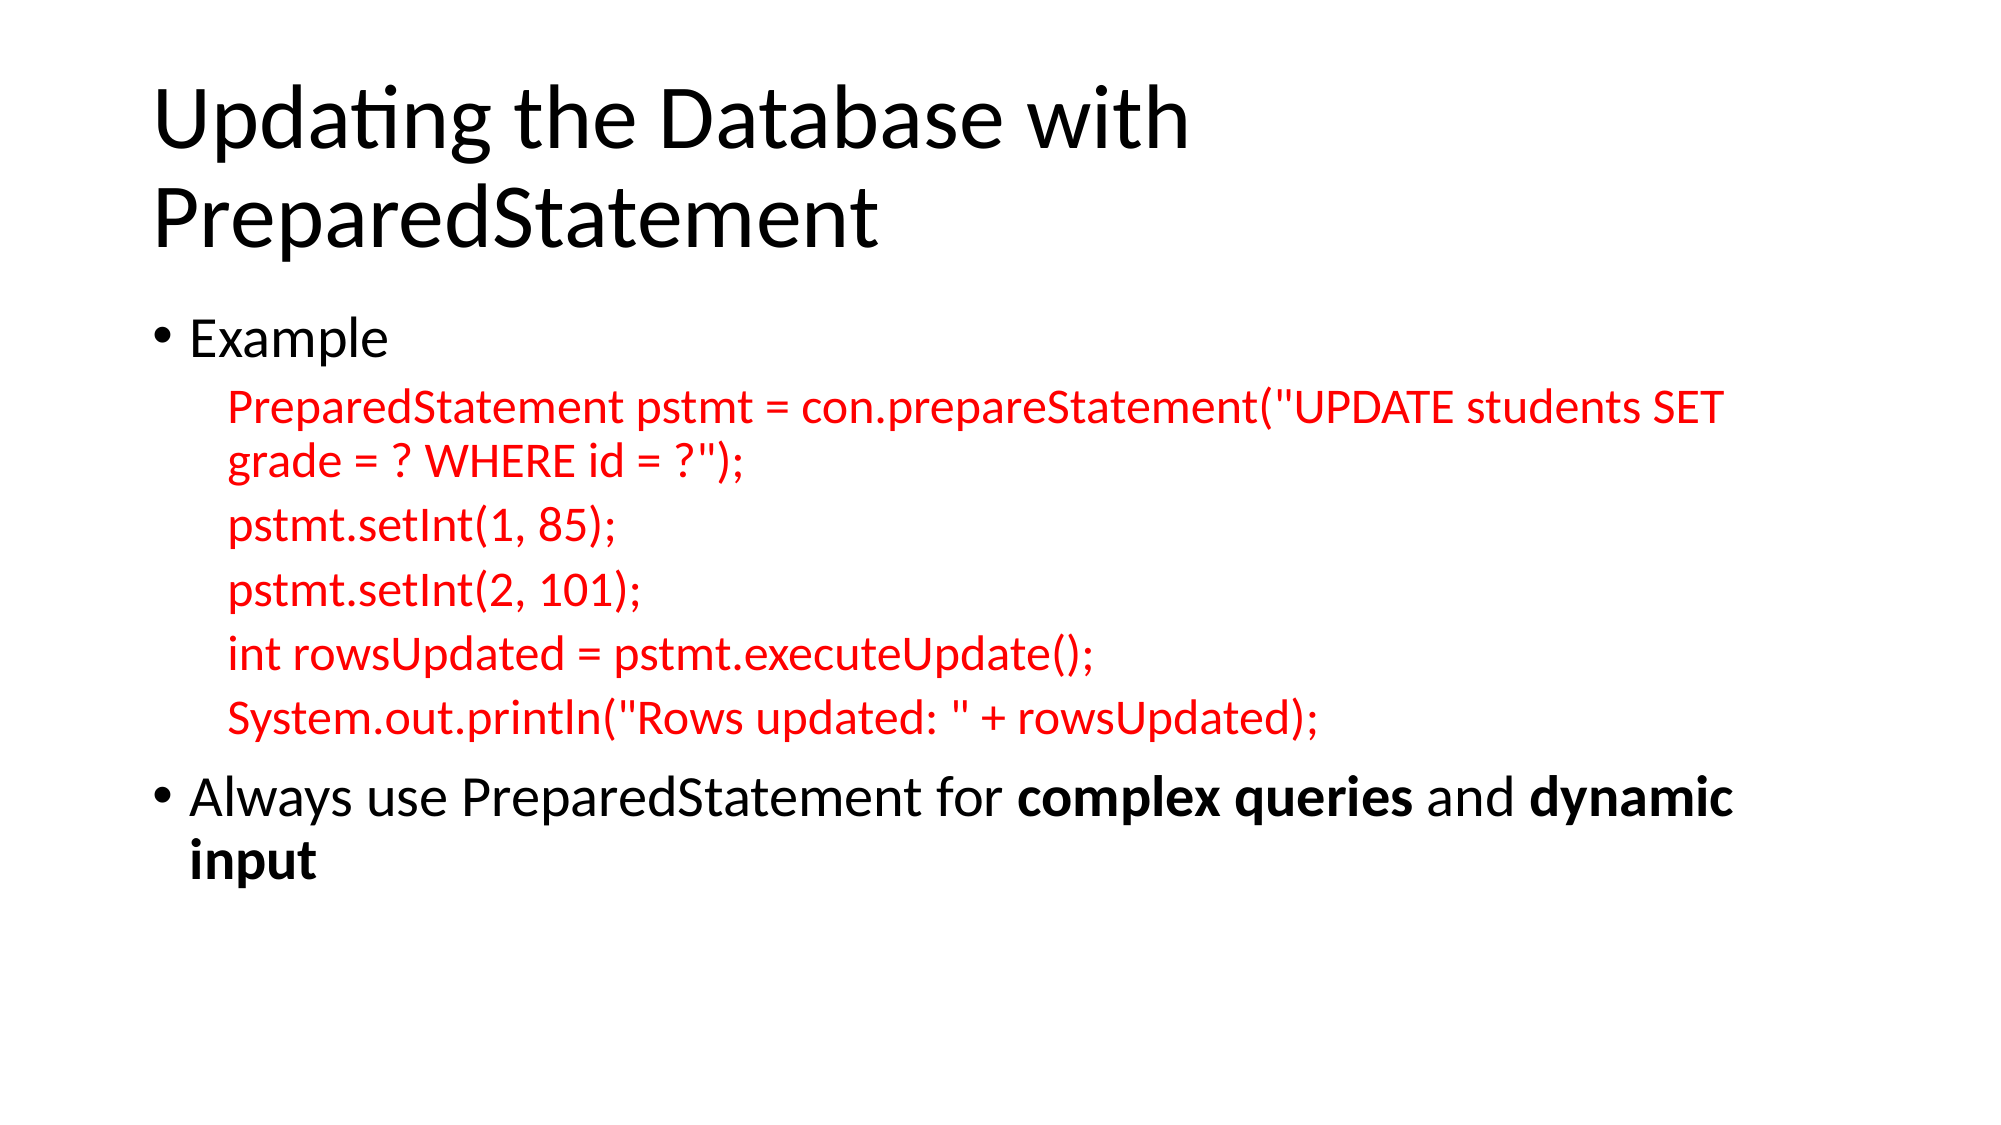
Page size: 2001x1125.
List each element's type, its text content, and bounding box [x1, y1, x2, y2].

title Updating the Database with PreparedStatement [137, 59, 1863, 278]
list Example PreparedStatement pstmt = con.prepareStatement("UPDATE students SET grade = ? WHERE id = ?"); pstmt.setInt(1, 85); pstmt.setInt(2, 101); int rowsUpdated = pstmt.executeUpdate(); System.out.println("Rows updated: " + rowsUpdated); Always use PreparedStatement for complex queries and dynamic input [137, 299, 1863, 1014]
